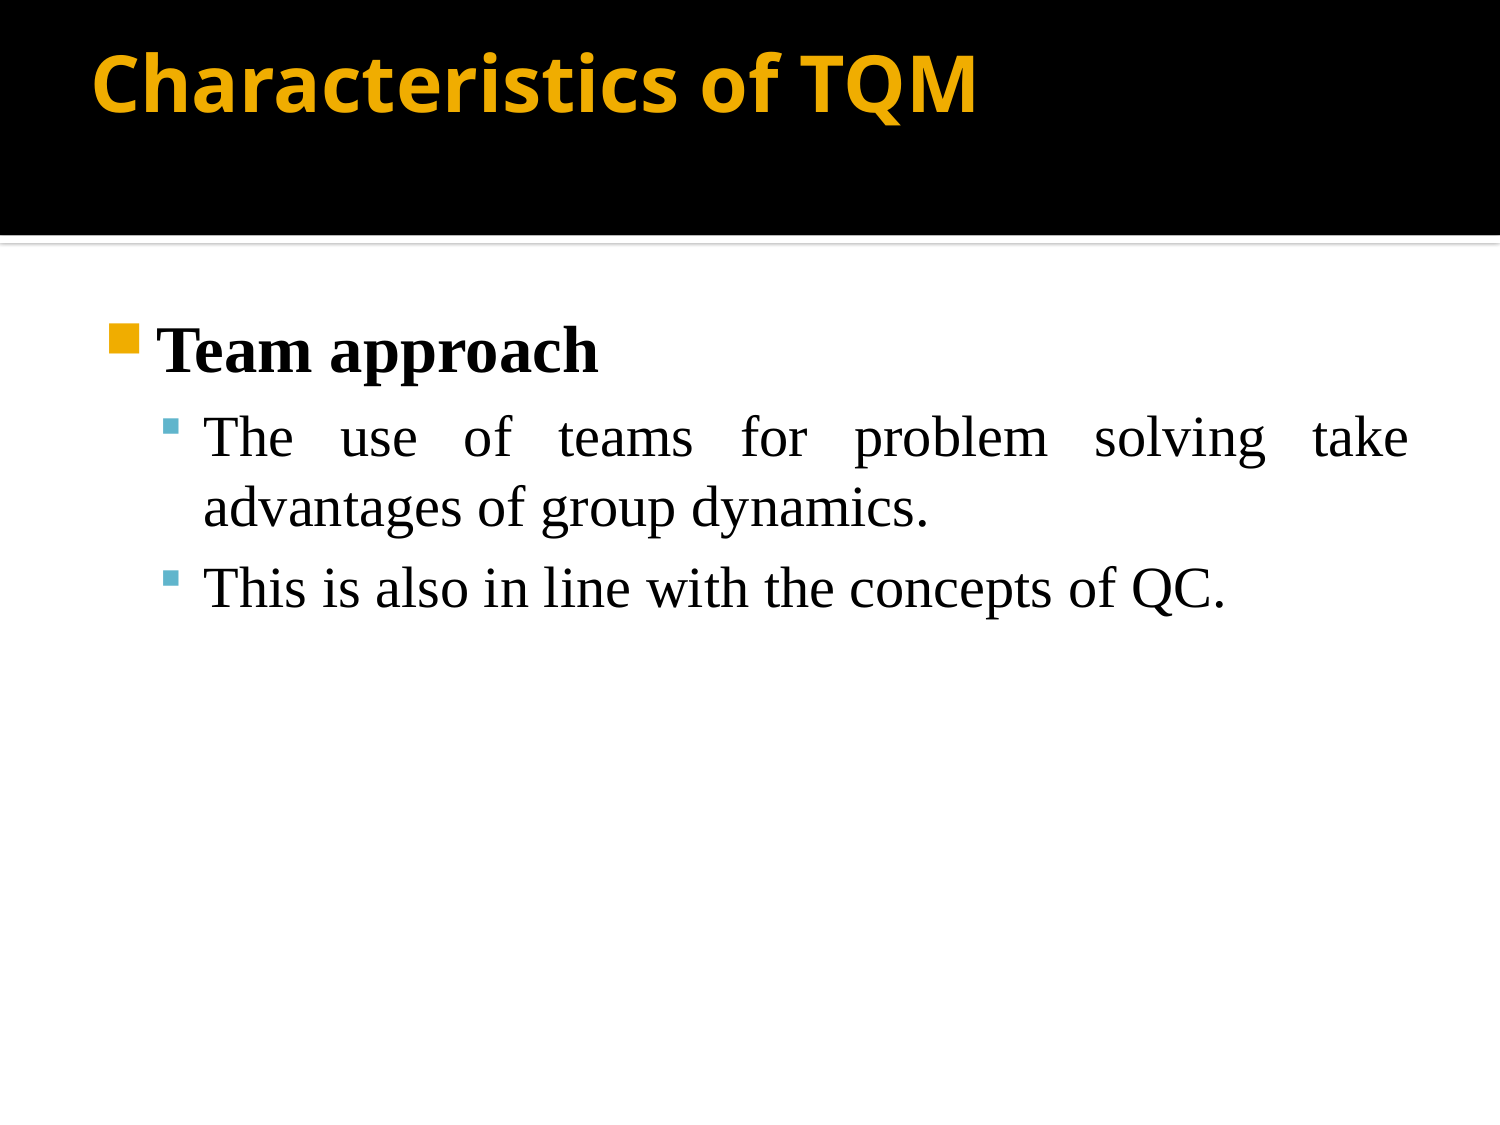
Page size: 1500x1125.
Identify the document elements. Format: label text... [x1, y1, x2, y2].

title Characteristics of TQM [75, 25, 1425, 231]
list Team approach The use of teams for problem solving take advantages of group dynamics. This is also in line with the concepts of QC. [75, 291, 1425, 1050]
